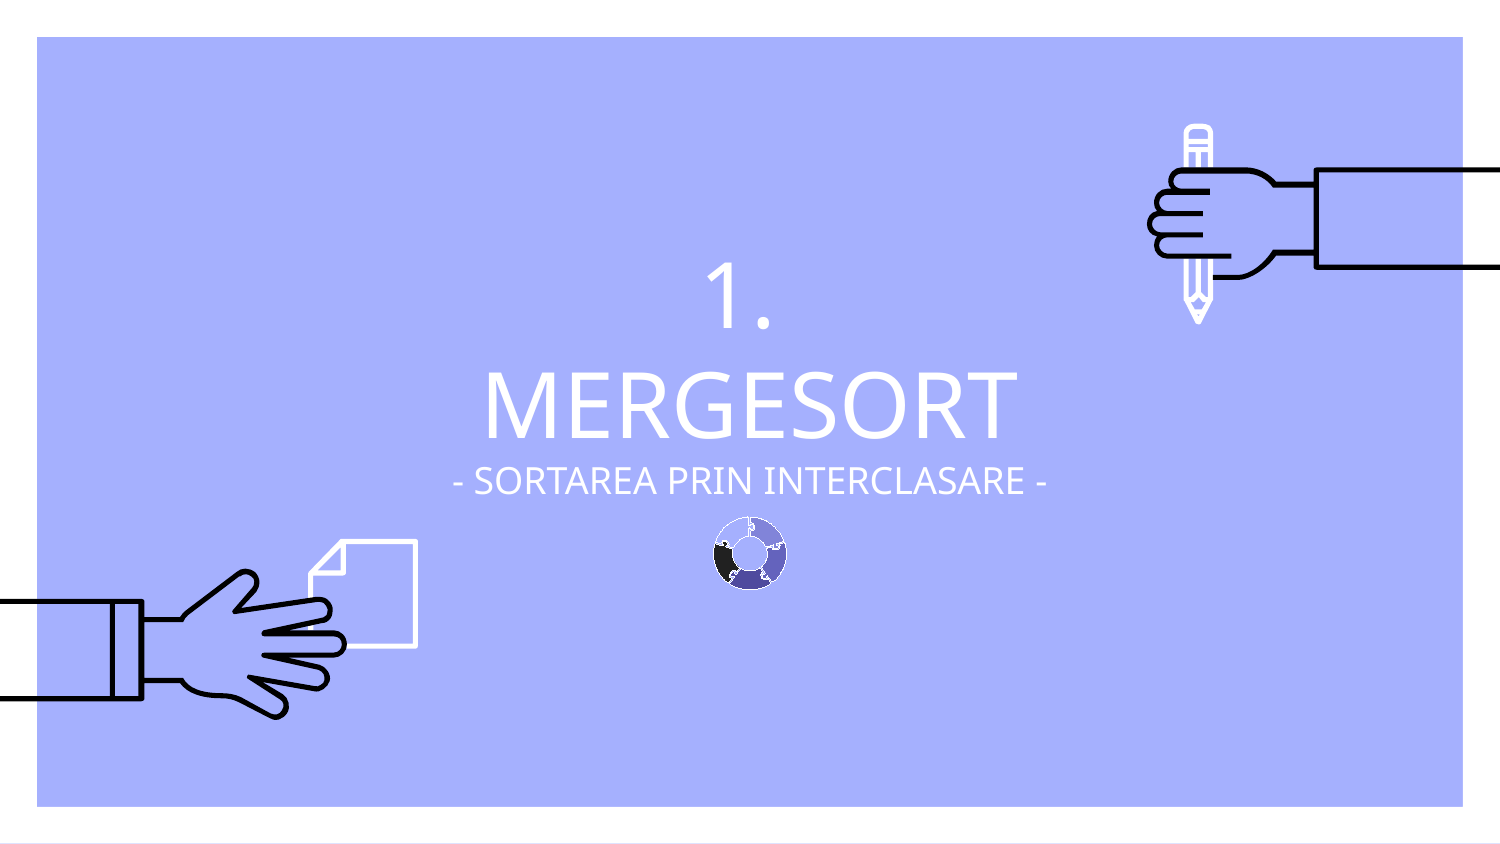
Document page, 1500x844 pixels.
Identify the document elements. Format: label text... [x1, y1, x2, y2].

title 1. MERGESORT - SORTAREA PRIN INTERCLASARE - [430, 326, 1070, 517]
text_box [713, 516, 787, 591]
